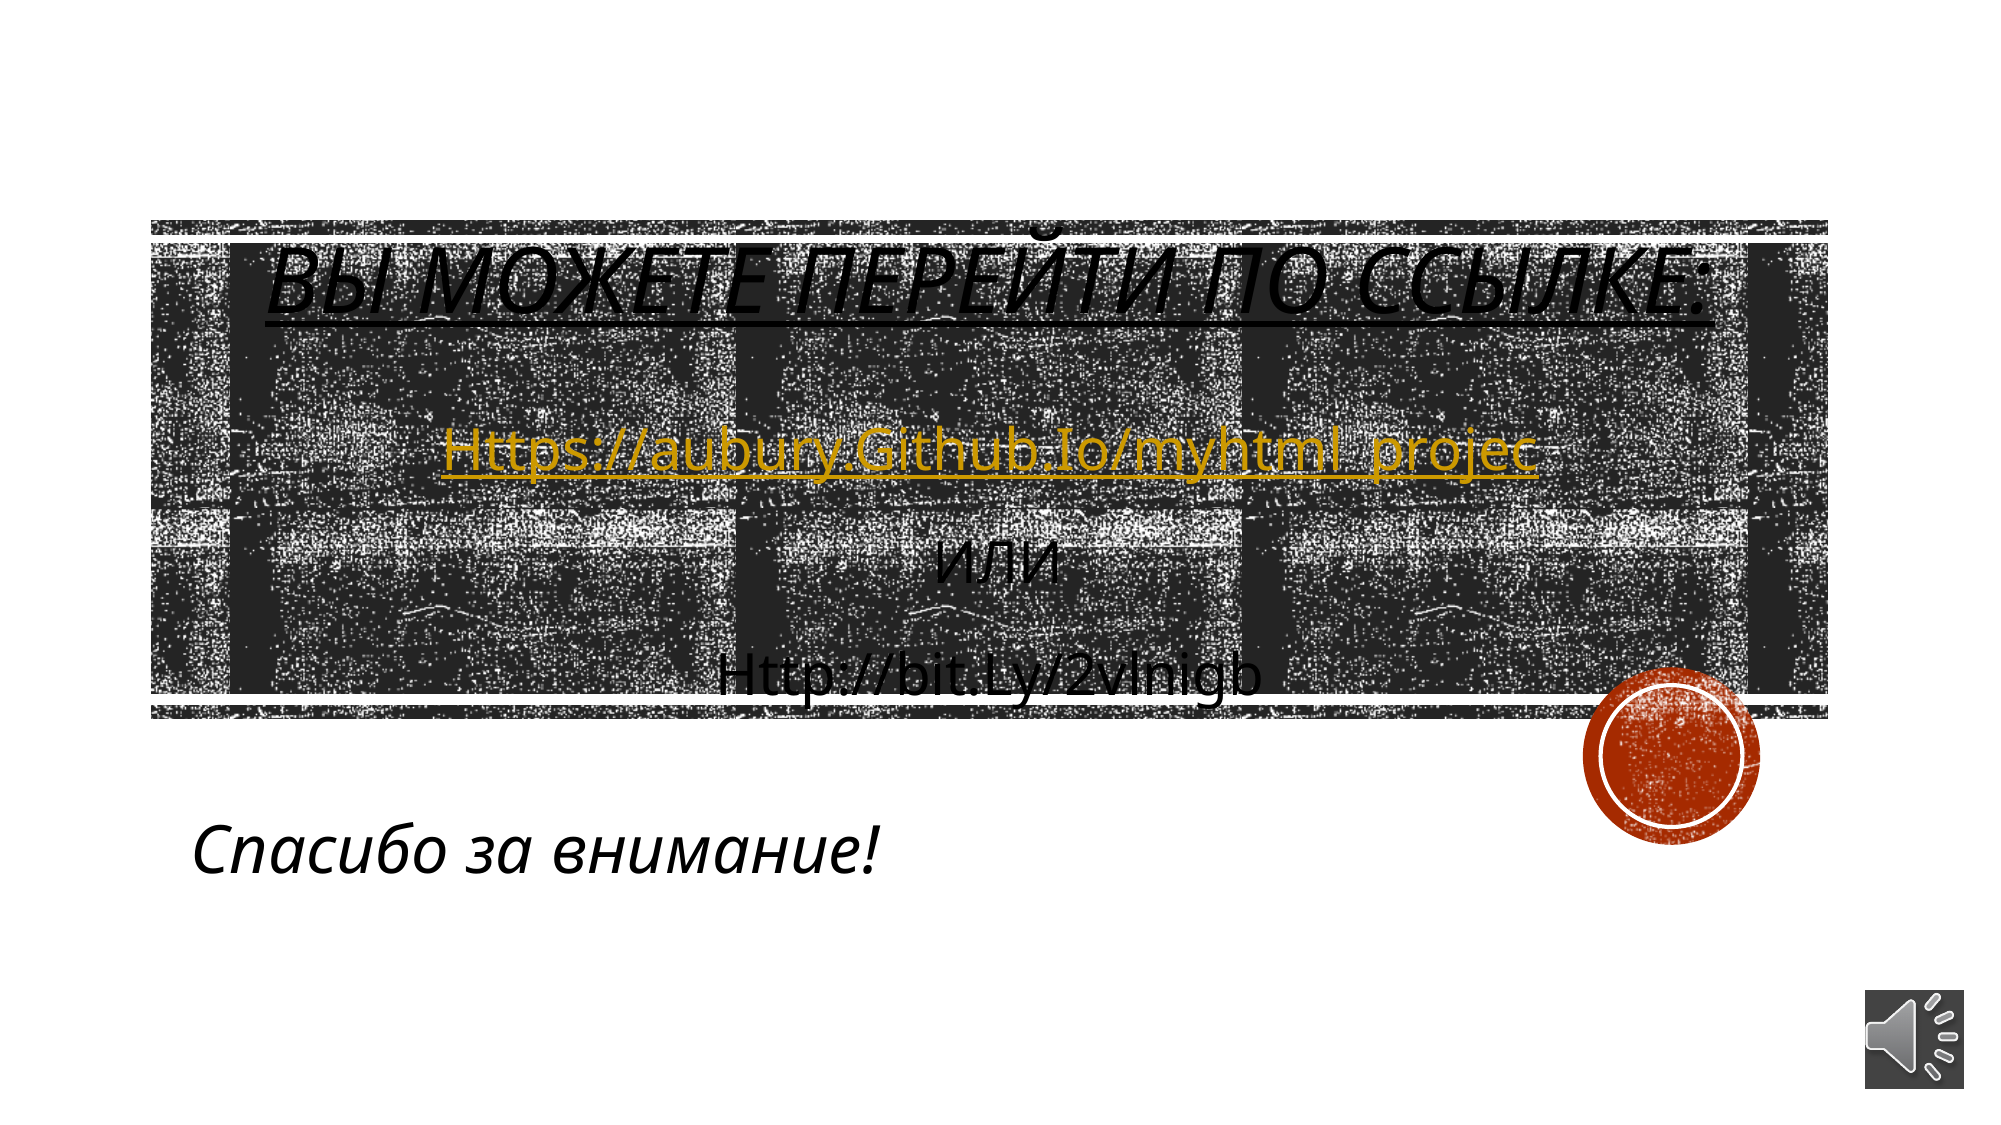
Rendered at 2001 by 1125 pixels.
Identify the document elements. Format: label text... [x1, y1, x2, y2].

subtitle Спасибо за внимание! [175, 720, 1470, 896]
picture [1865, 990, 1964, 1089]
title Вы можете перейти по ссылке: Https://aubury.Github.Io/myhtml_projec или Http://bit.Ly/2vlnigb [172, 235, 1808, 720]
